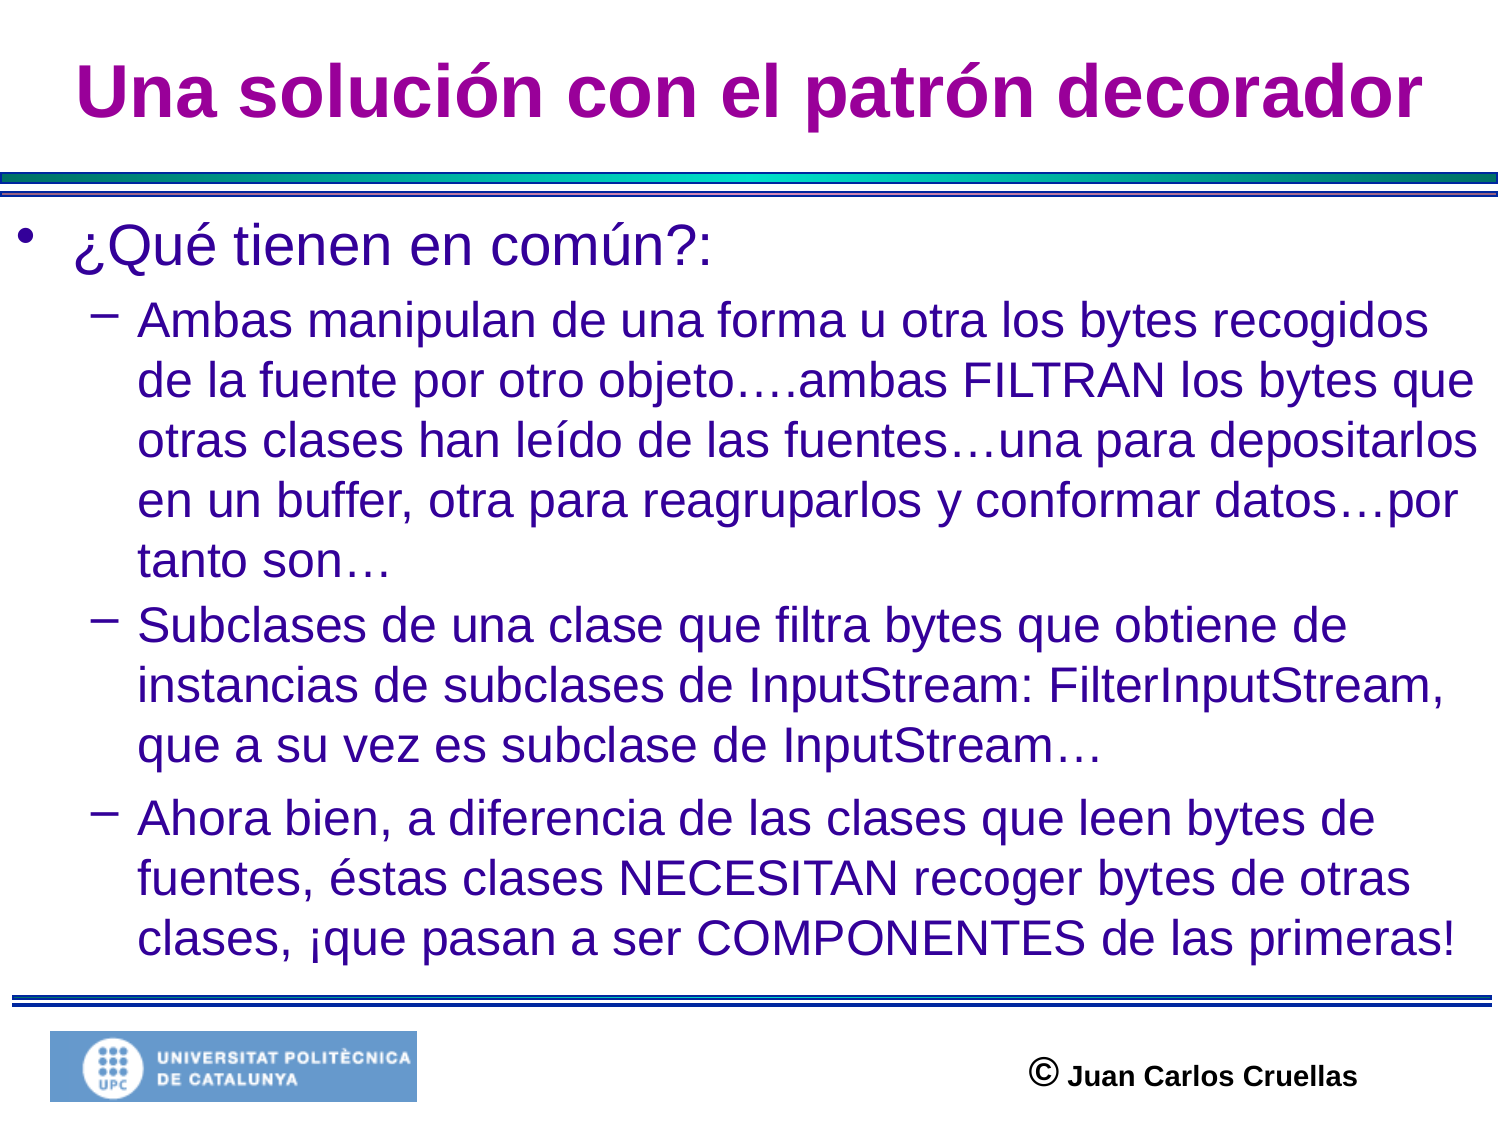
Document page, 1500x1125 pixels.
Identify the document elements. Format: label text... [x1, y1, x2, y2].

title Una solución con el patrón decorador [0, 37, 1500, 138]
text_box Ahora bien, a diferencia de las clases que leen bytes de fuentes, éstas clases NECESITAN recoger bytes de otras clases, ¡que pasan a ser COMPONENTES de las primeras! [1, 778, 1500, 989]
text_box Subclases de una clase que filtra bytes que obtiene de instancias de subclases de InputStream: FilterInputStream, que a su vez es subclase de InputStream… [1, 585, 1500, 778]
picture [50, 1031, 417, 1102]
list ¿Qué tienen en común?: Ambas manipulan de una forma u otra los bytes recogidos de la fuente por otro objeto….ambas FILTRAN los bytes que otras clases han leído de las fuentes…una para depositarlos en un buffer, otra para reagruparlos y conformar datos…por tanto son… [1, 200, 1500, 579]
